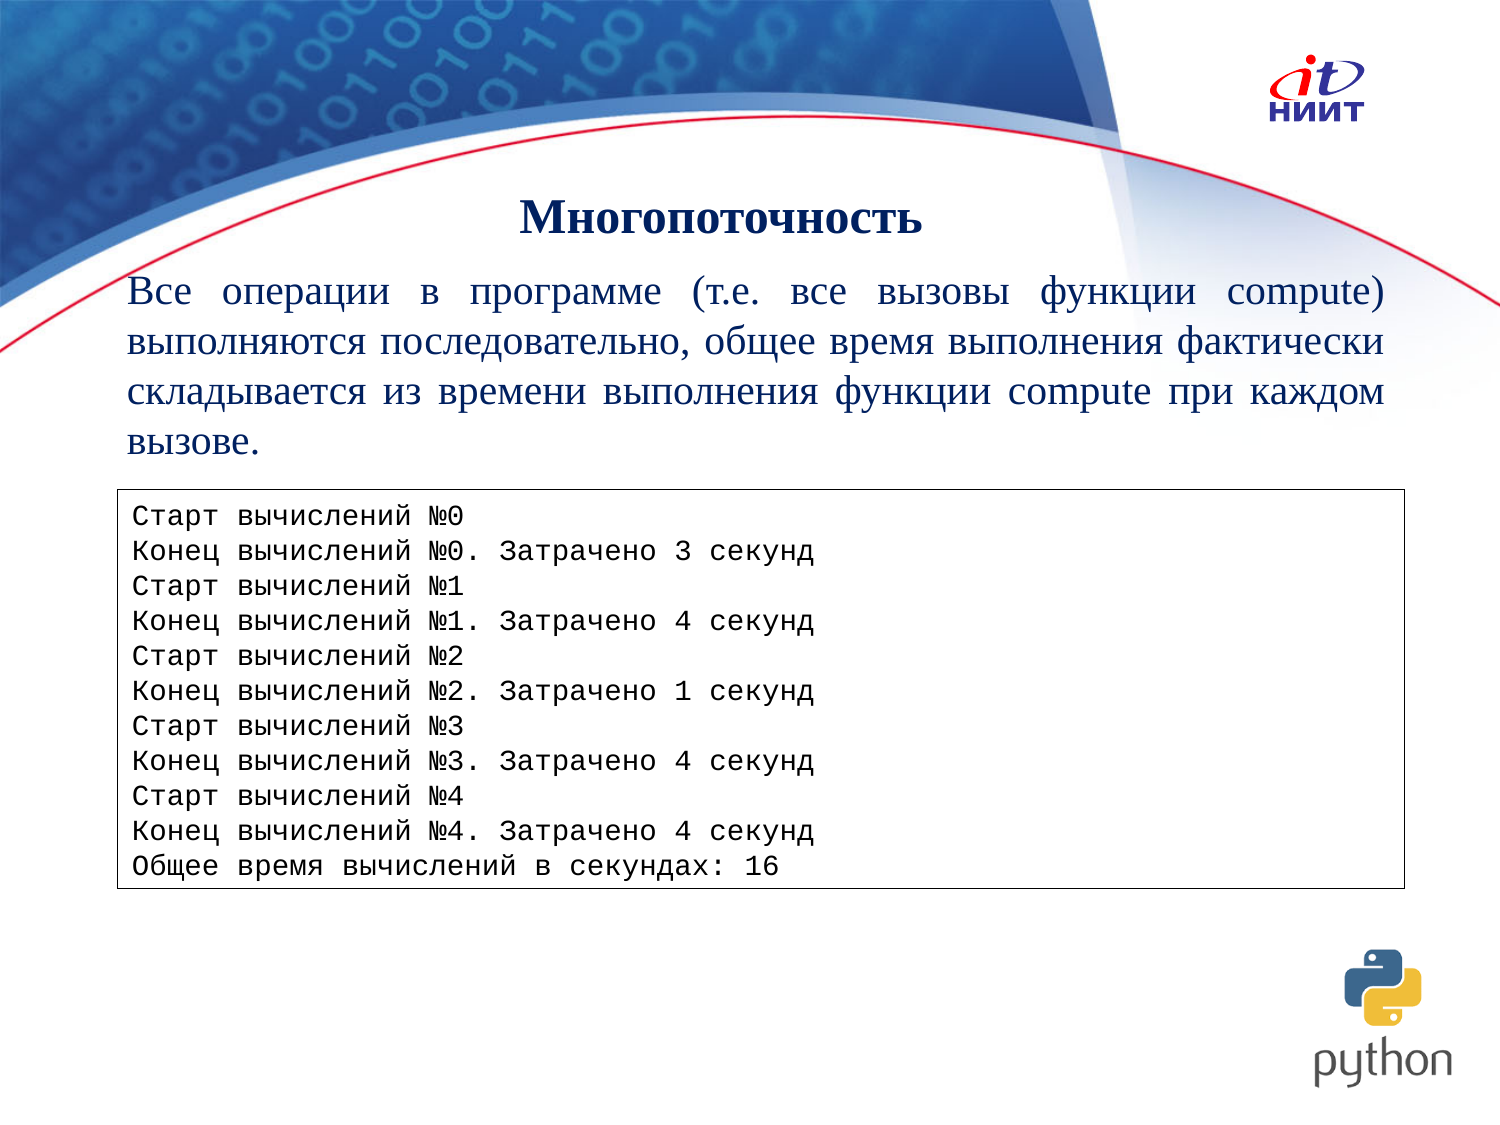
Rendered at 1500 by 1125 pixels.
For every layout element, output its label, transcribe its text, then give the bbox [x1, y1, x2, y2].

text_box Все операции в программе (т.е. все вызовы функции compute) выполняются последовательно, общее время выполнения фактически складывается из времени выполнения функции compute при каждом вызове. [112, 255, 1400, 471]
title Многопоточность [277, 172, 1165, 255]
picture [0, 0, 1500, 1125]
text_box Старт вычислений №0 Конец вычислений №0. Затрачено 3 секунд Старт вычислений №1 Конец вычислений №1. Затрачено 4 секунд Старт вычислений №2 Конец вычислений №2. Затрачено 1 секунд Старт вычислений №3 Конец вычислений №3. Затрачено 4 секунд Старт вычислений №4 Конец вычислений №4. Затрачено 4 секунд Общее время вычислений в секундах: 16 [117, 489, 1405, 889]
